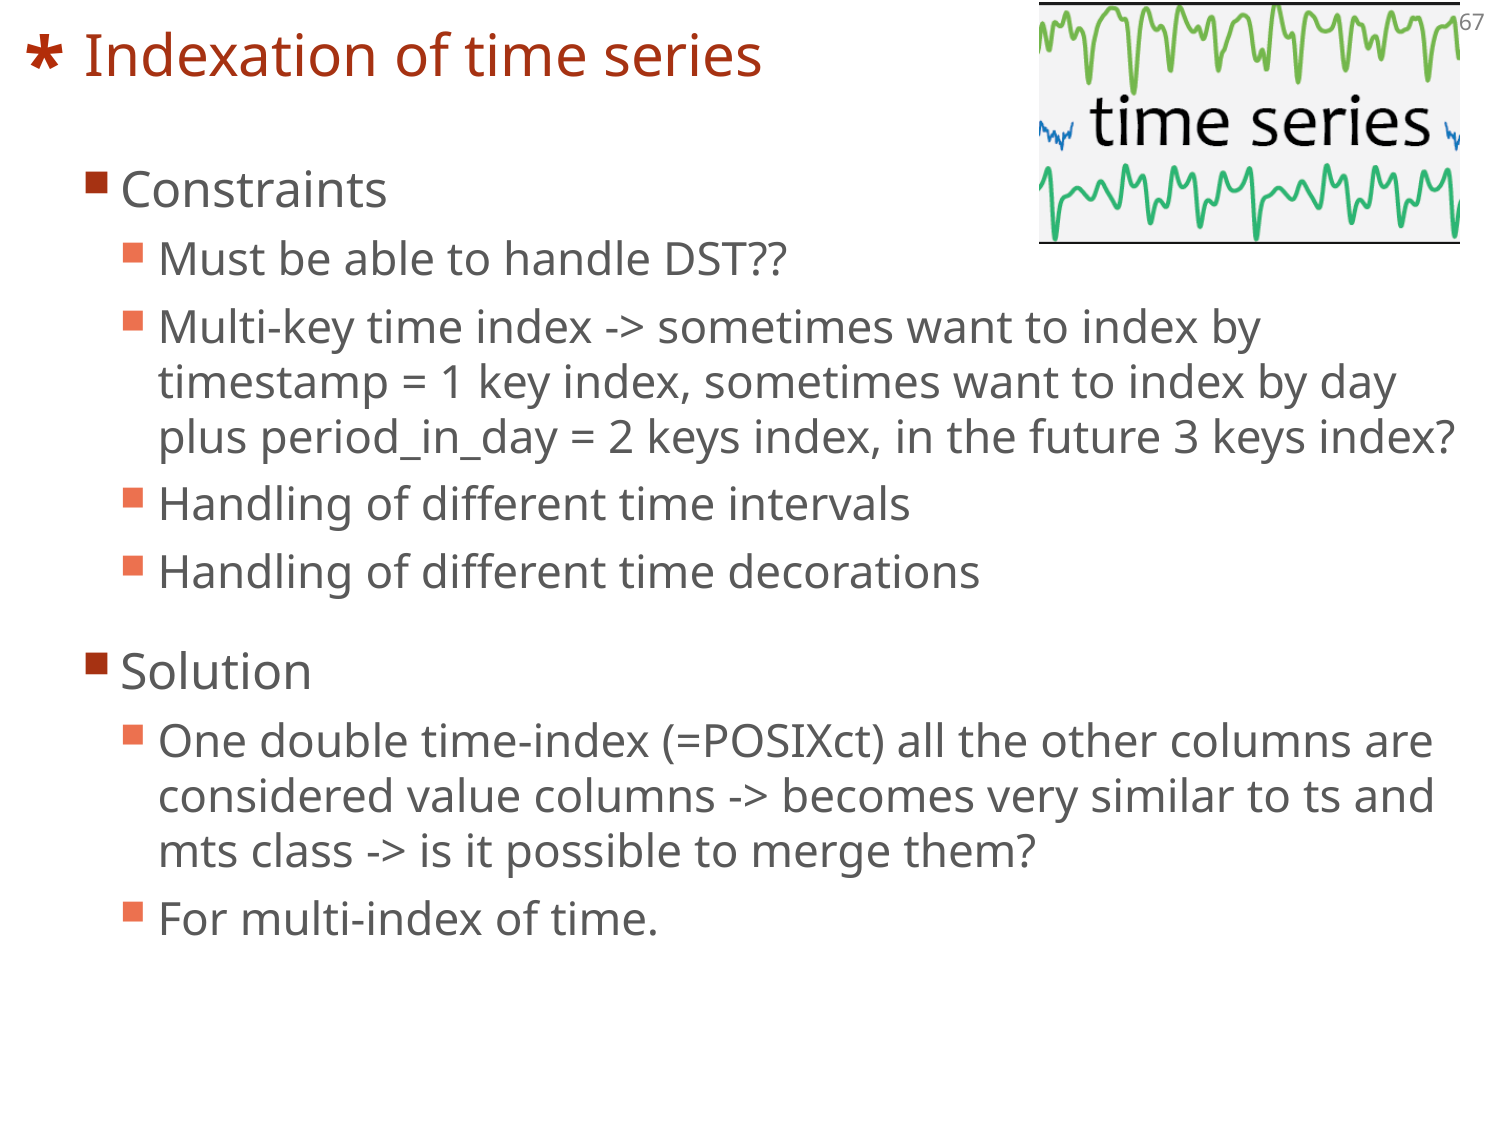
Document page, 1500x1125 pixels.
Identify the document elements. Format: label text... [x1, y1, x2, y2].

picture [1038, 1, 1460, 244]
title Indexation of time series [70, 10, 1031, 123]
list Constraints Must be able to handle DST?? Multi-key time index -> sometimes want to index by timestamp = 1 key index, sometimes want to index by day plus period_in_day = 2 keys index, in the future 3 keys index? Handling of different time intervals Handling of different time decorations Solution One double time-index (=POSIXct) all the other columns are considered value columns -> becomes very similar to ts and mts class -> is it possible to merge them? For multi-index of time. [67, 150, 1476, 1084]
